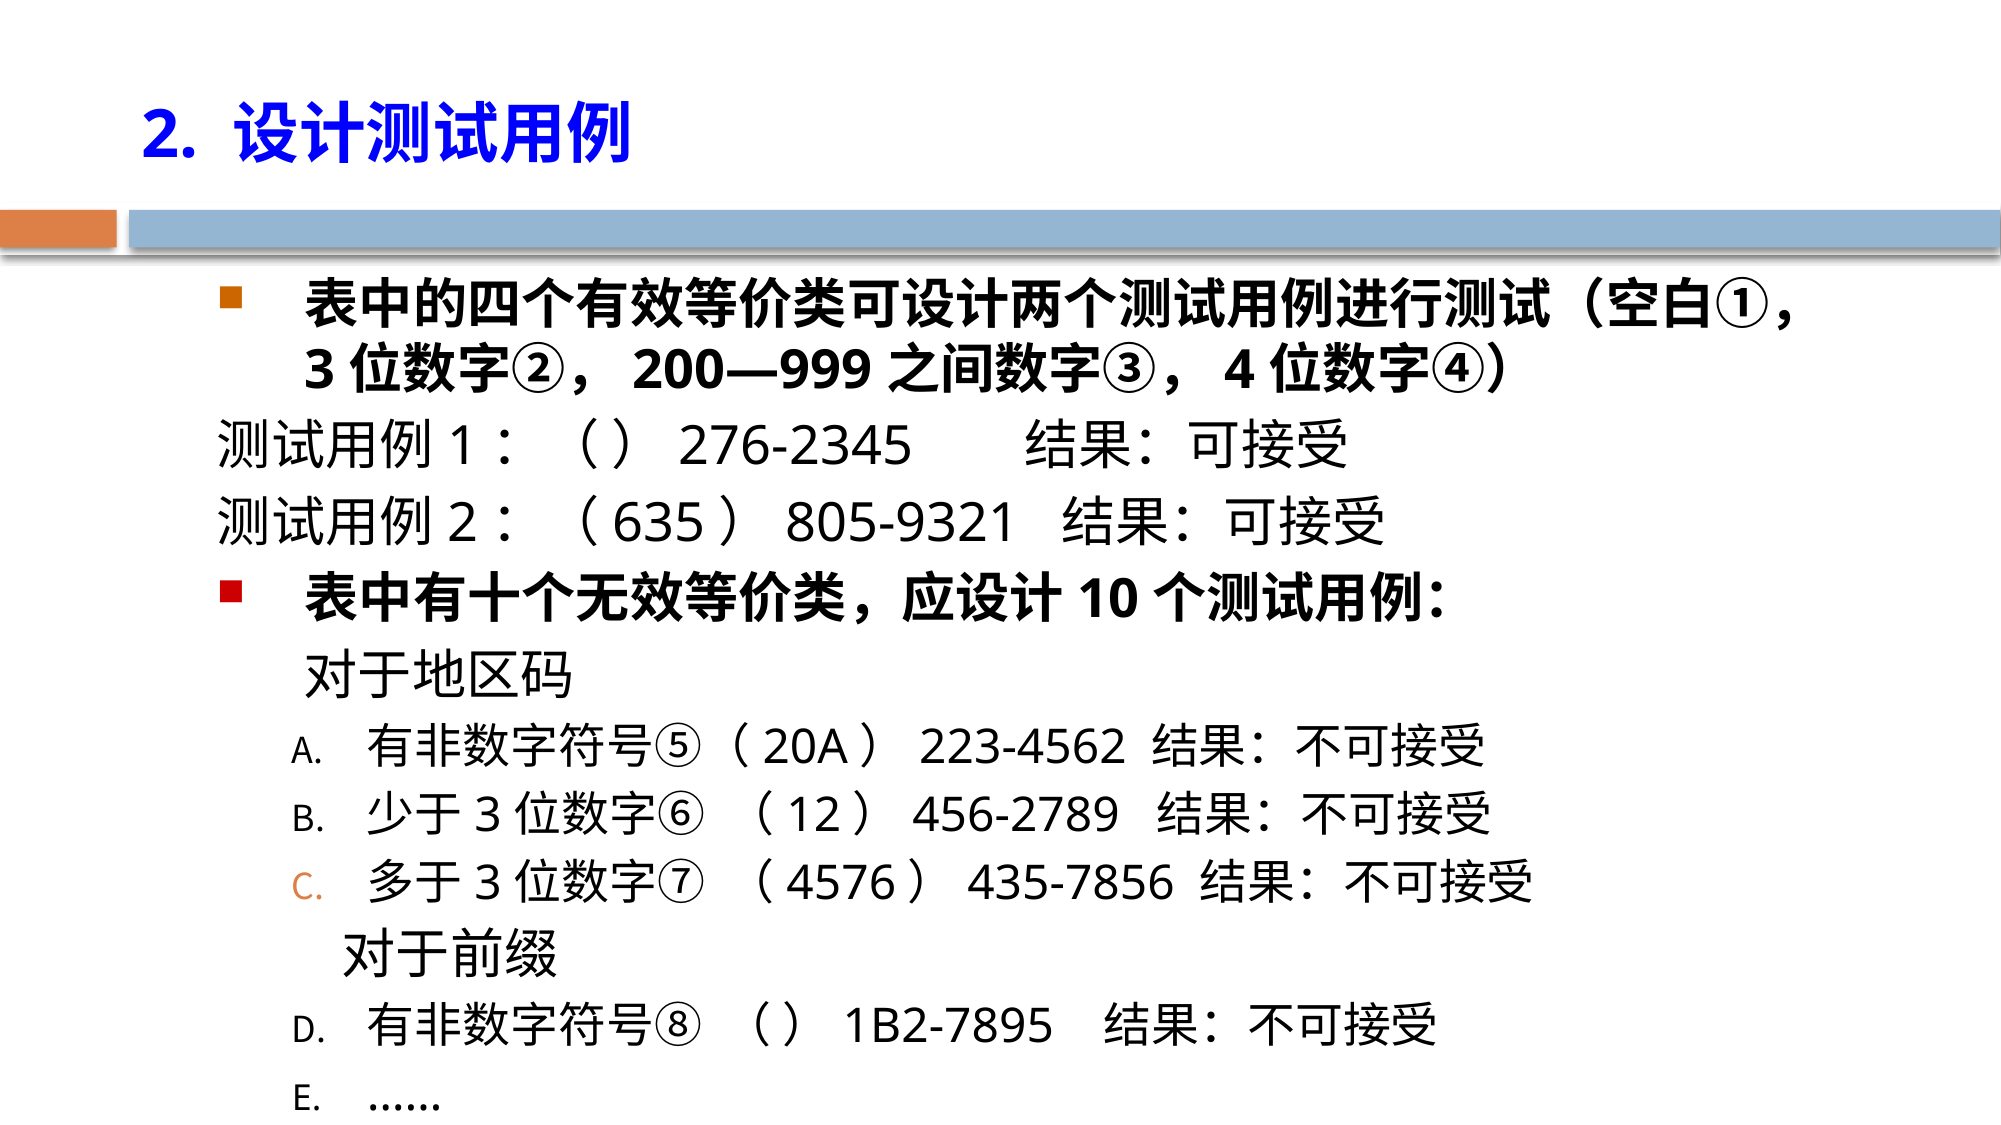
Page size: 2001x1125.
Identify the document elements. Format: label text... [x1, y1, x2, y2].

list 2. 设计测试用例 表中的四个有效等价类可设计两个测试用例进行测试（空白①，3位数字②，200—999之间数字③，4位数字④） 测试用例1：（ ）276-2345 结果：可接受 测试用例2：（635）805-9321 结果：可接受 表中有十个无效等价类，应设计10个测试用例： 对于地区码 有非数字符号⑤（20A）223-4562 结果：不可接受 少于3位数字⑥ （12）456-2789 结果：不可接受 多于3位数字⑦ （4576）435-7856 结果：不可接受 对于前缀 有非数字符号⑧ （ ）1B2-7895 结果：不可接受 …… [126, 83, 1879, 1064]
